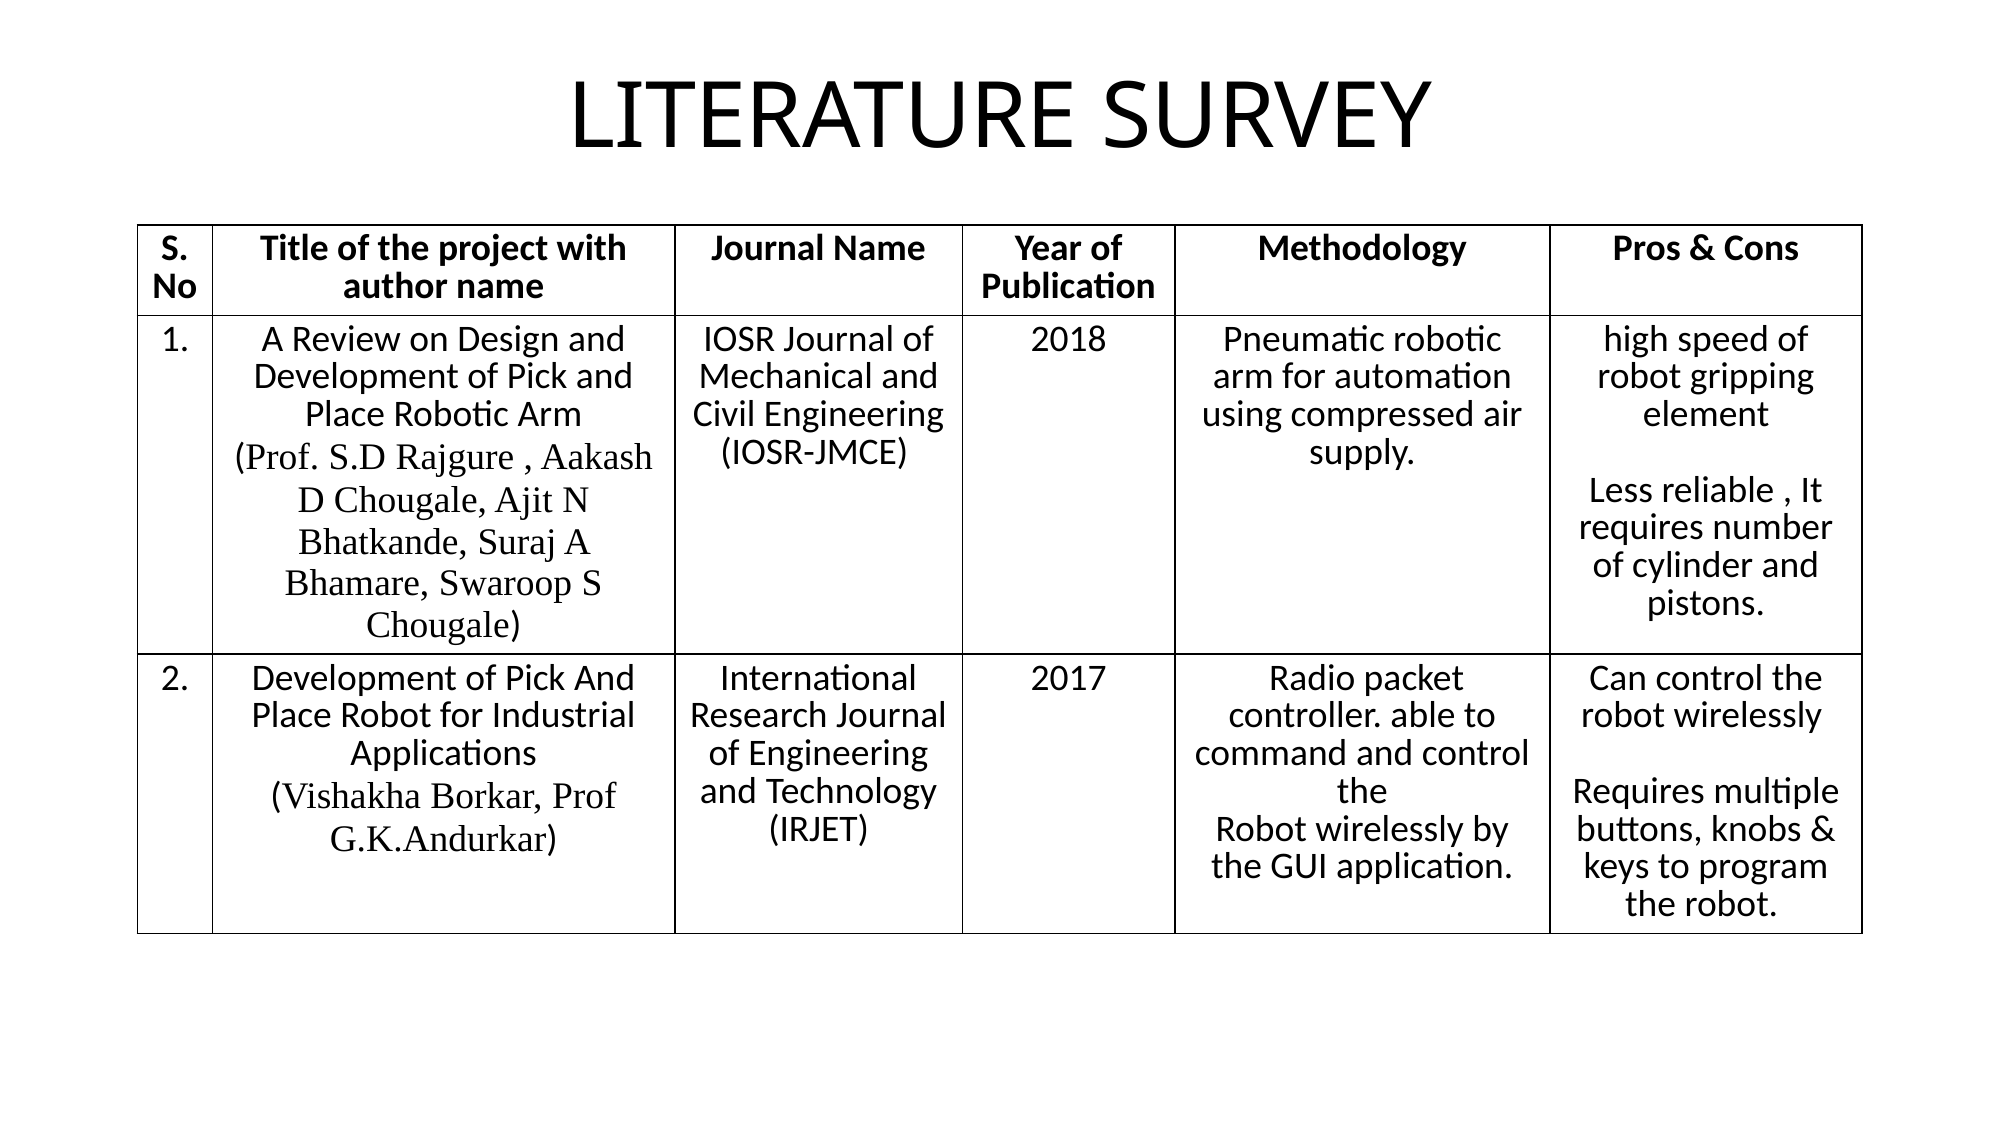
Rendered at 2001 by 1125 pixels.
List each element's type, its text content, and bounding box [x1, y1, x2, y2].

table_cell 2018 [963, 316, 1174, 653]
table_cell Radio packet controller. able to command and control the Robot wirelessly by the GUI application. [1176, 655, 1549, 933]
table_header Journal Name [676, 226, 962, 315]
table_cell A Review on Design and Development of Pick and Place Robotic Arm (Prof. S.D Rajgure , Aakash D Chougale, Ajit N Bhatkande, Suraj A Bhamare, Swaroop S Chougale) [213, 316, 674, 653]
table_cell high speed of robot gripping element Less reliable , It requires number of cylinder and pistons. [1551, 316, 1861, 653]
table_cell 1. [138, 316, 212, 653]
table_cell 2017 [963, 655, 1174, 933]
table_cell Pneumatic robotic arm for automation using compressed air supply. [1176, 316, 1549, 653]
table_cell Can control the robot wirelessly Requires multiple buttons, knobs & keys to program the robot. [1551, 655, 1861, 933]
table_header Year of Publication [963, 226, 1174, 315]
table_header Methodology [1176, 226, 1549, 315]
table_header S.No [138, 226, 212, 315]
table_header Pros & Cons [1551, 226, 1861, 315]
title LITERATURE SURVEY [137, 59, 1863, 175]
table_cell International Research Journal of Engineering and Technology (IRJET) [676, 655, 962, 933]
table_header Title of the project with author name [213, 226, 674, 315]
table_cell Development of Pick And Place Robot for Industrial Applications (Vishakha Borkar, Prof G.K.Andurkar) [213, 655, 674, 933]
table_cell 2. [138, 655, 212, 933]
table_cell IOSR Journal of Mechanical and Civil Engineering (IOSR-JMCE) [676, 316, 962, 653]
